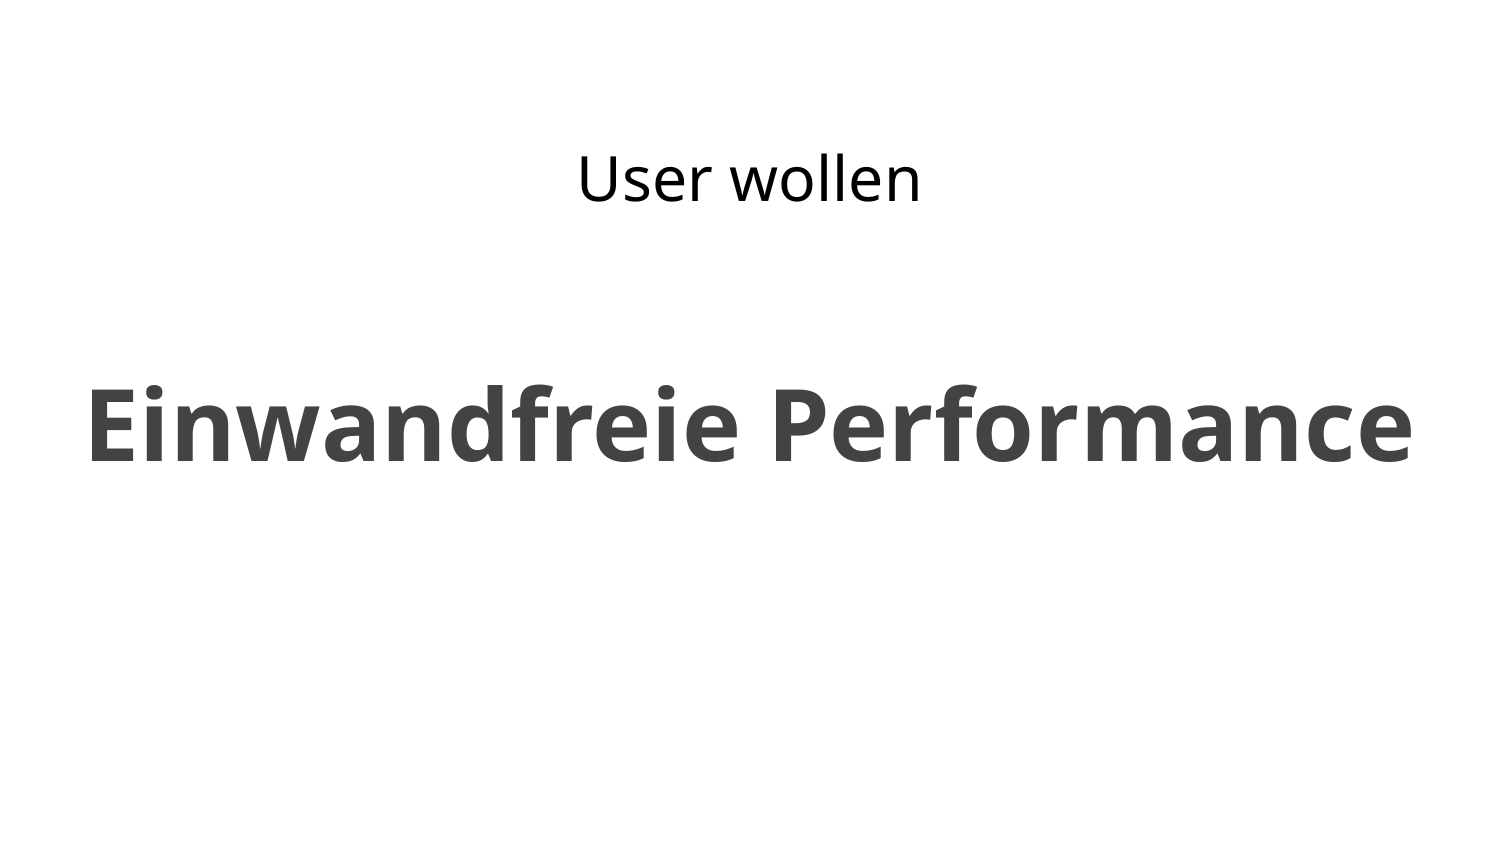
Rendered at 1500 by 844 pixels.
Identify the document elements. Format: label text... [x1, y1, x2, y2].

text_box User wollen [119, 123, 1381, 233]
text_box Einwandfreie Performance [0, 243, 1500, 600]
